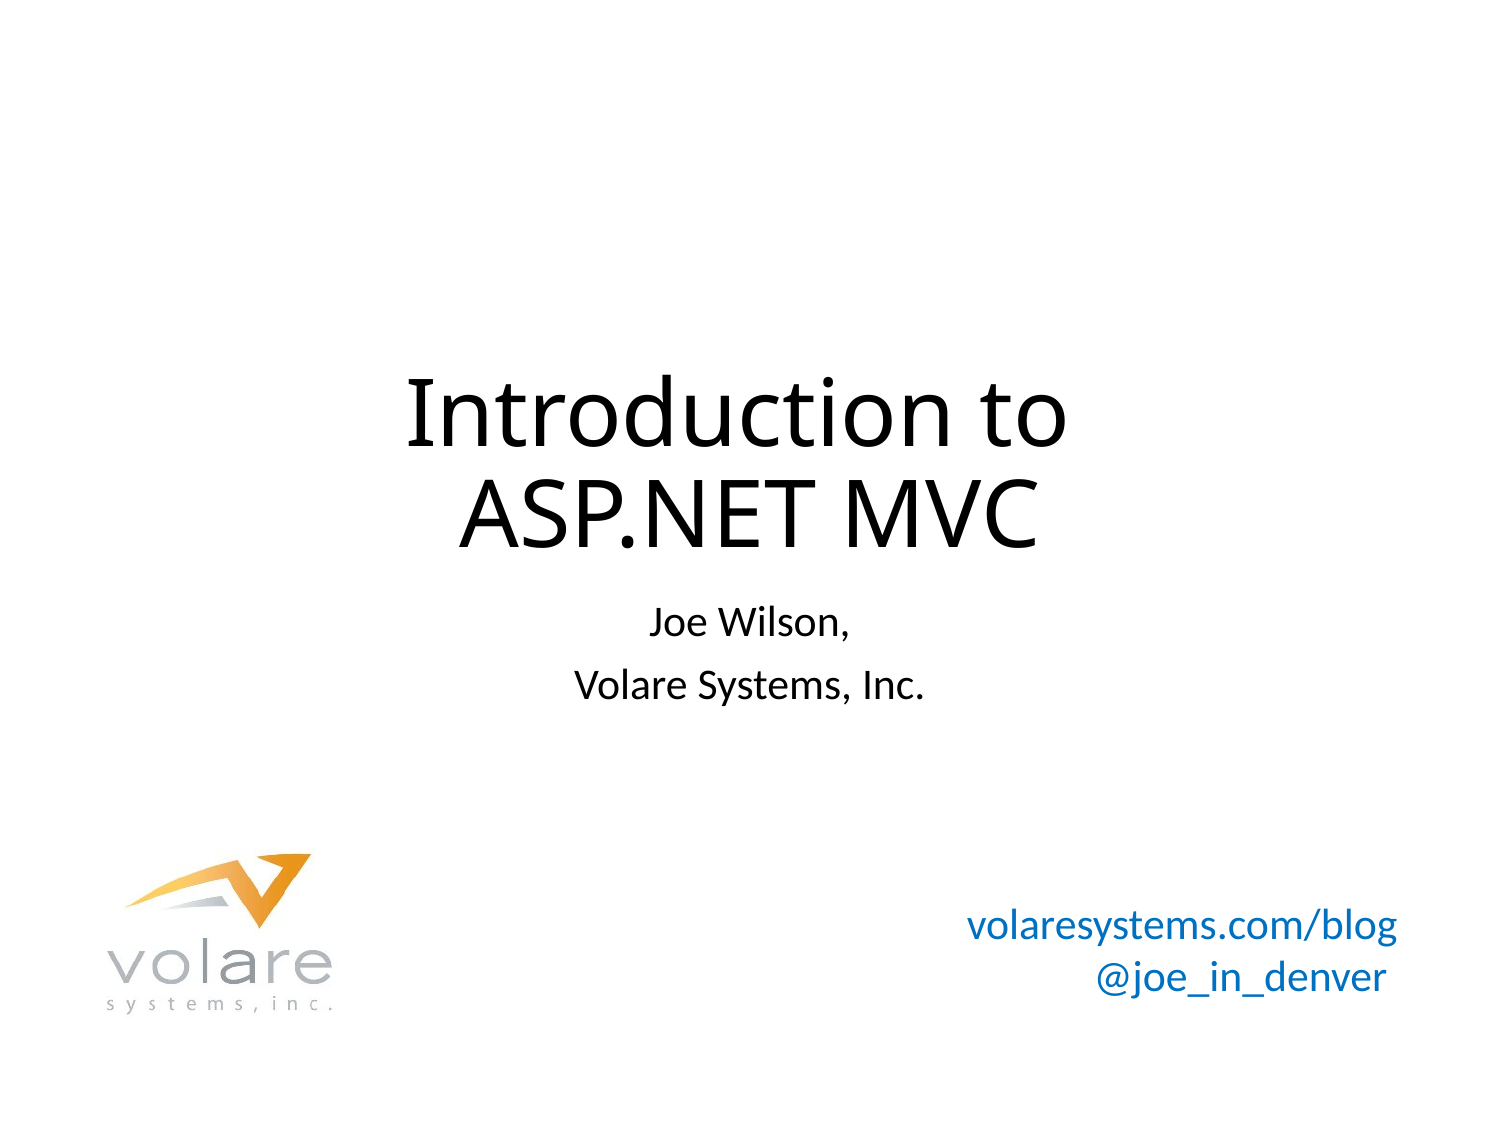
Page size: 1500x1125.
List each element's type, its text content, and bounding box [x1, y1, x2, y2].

text_box volaresystems.com/blog @joe_in_denver [574, 888, 1413, 1008]
subtitle Joe Wilson, Volare Systems, Inc. [187, 590, 1313, 863]
picture [99, 849, 338, 1018]
title Introduction to ASP.NET MVC [187, 184, 1313, 576]
